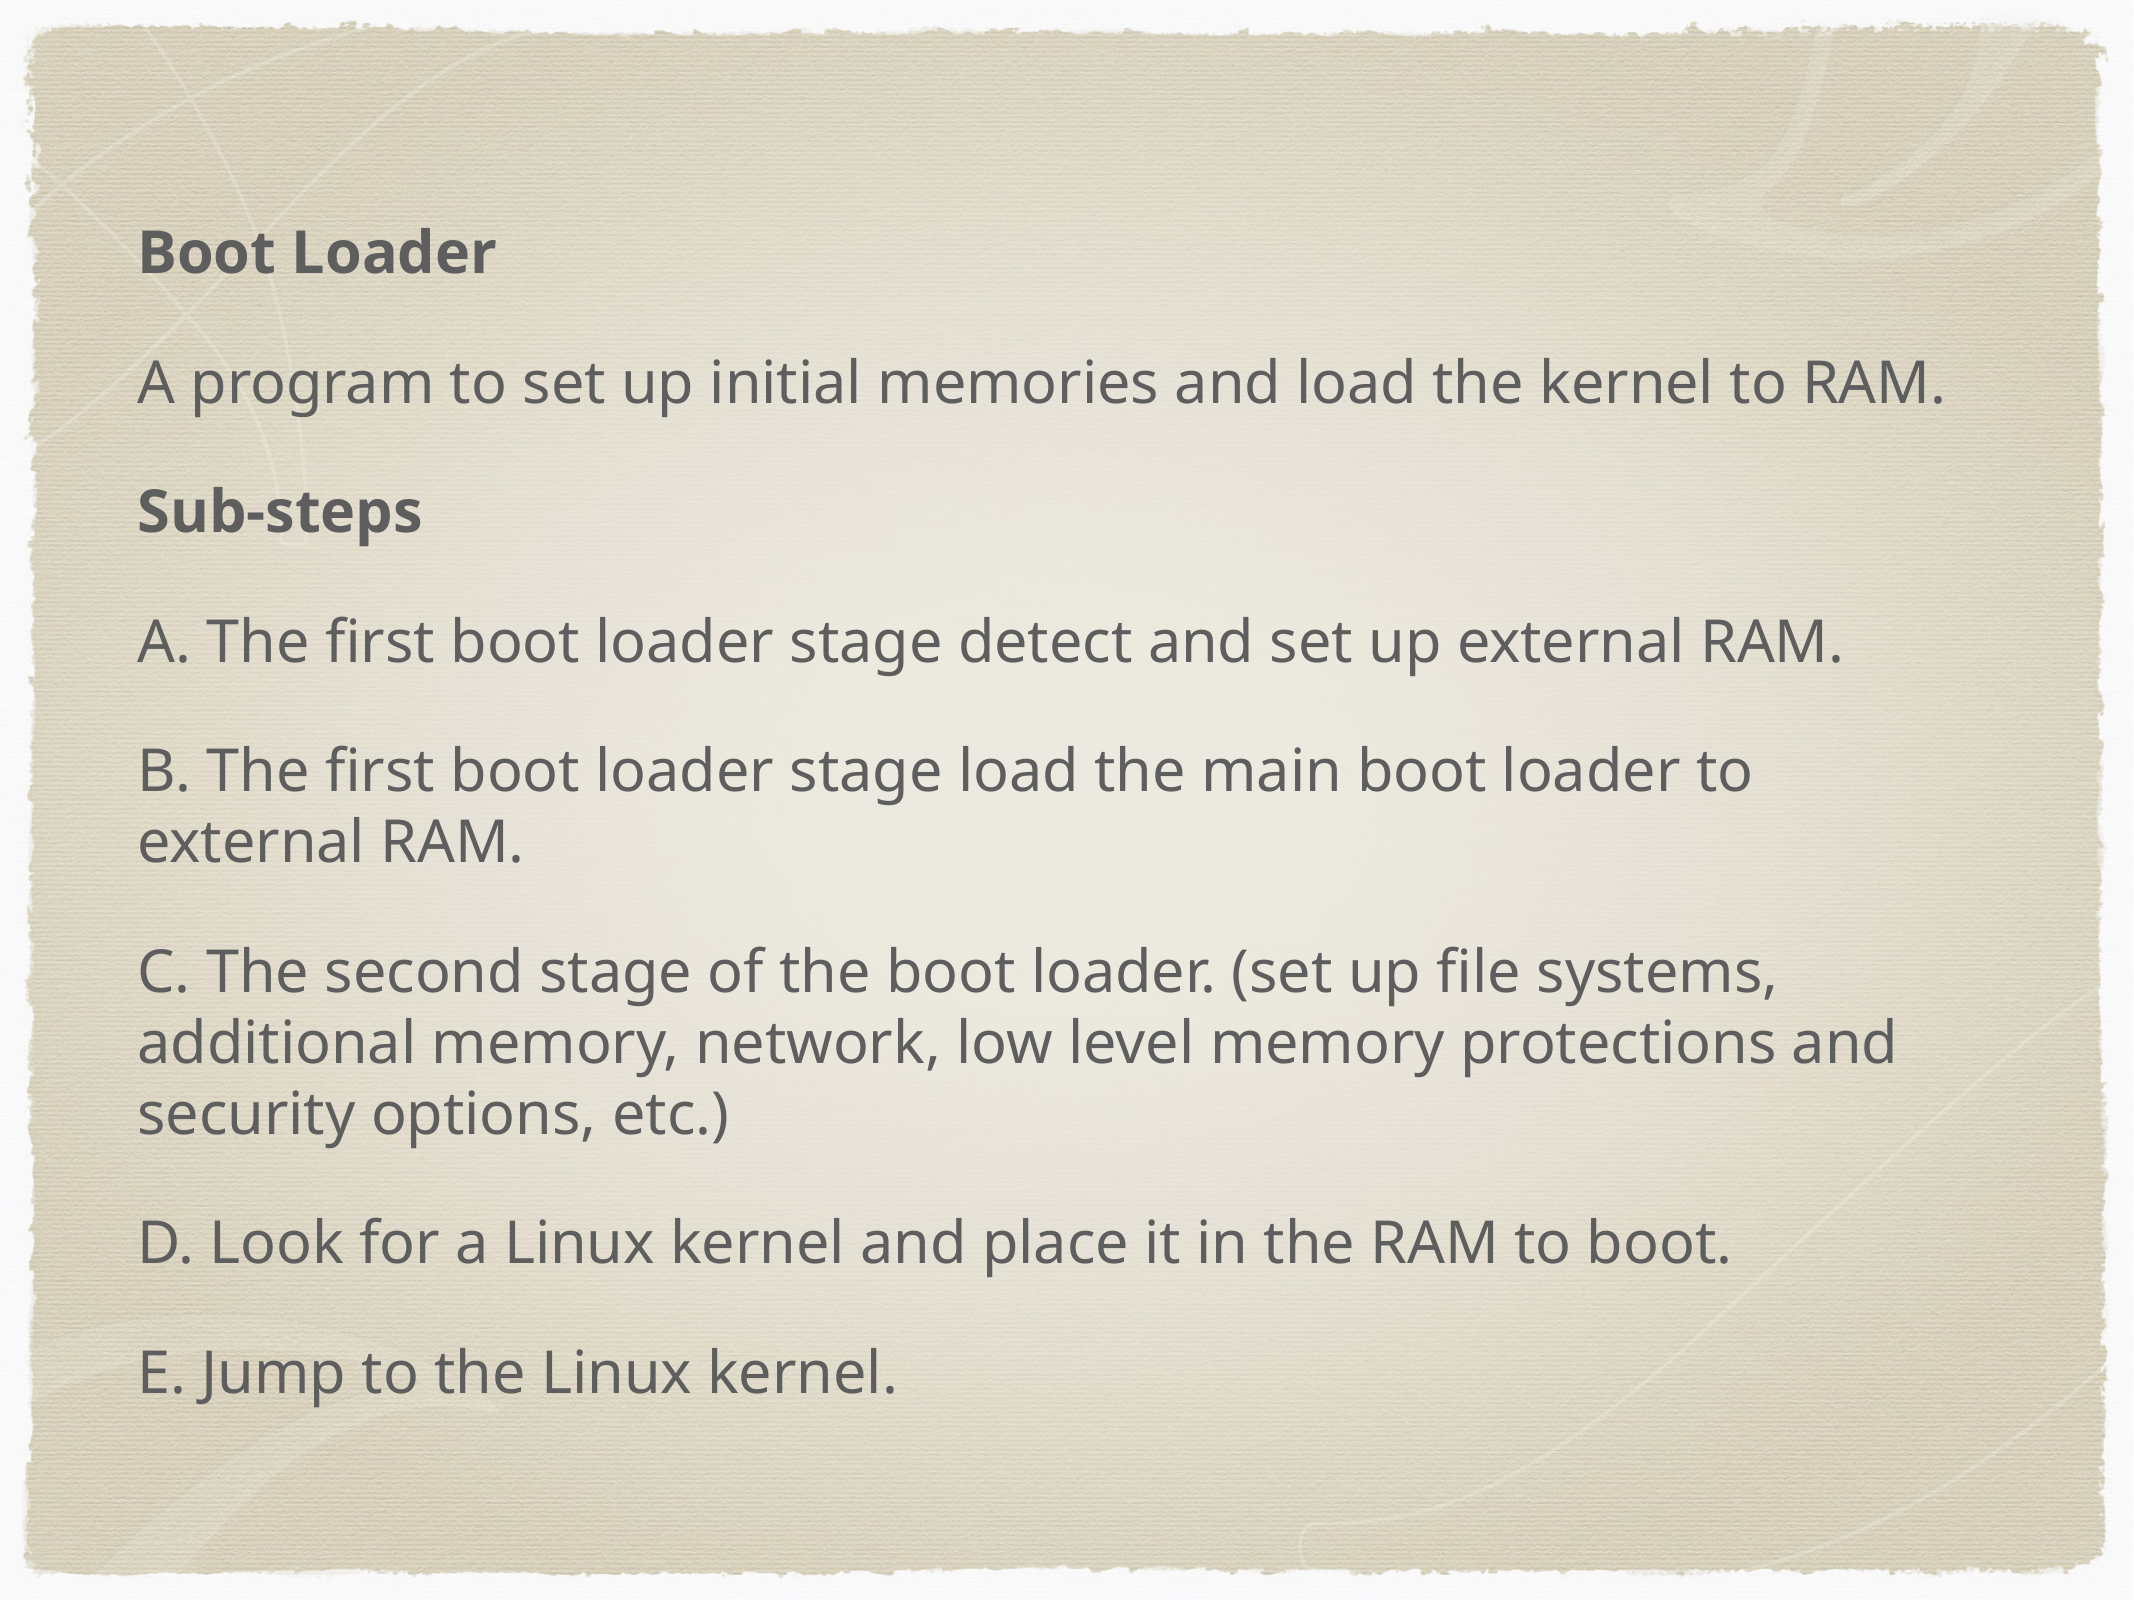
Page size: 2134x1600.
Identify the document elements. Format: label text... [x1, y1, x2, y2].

picture [0, 0, 2134, 1600]
list Boot Loader A program to set up initial memories and load the kernel to RAM. Sub-steps A. The first boot loader stage detect and set up external RAM. B. The first boot loader stage load the main boot loader to external RAM. C. The second stage of the boot loader. (set up file systems, additional memory, network, low level memory protections and security options, etc.) D. Look for a Linux kernel and place it in the RAM to boot. E. Jump to the Linux kernel. [128, 205, 2005, 1395]
